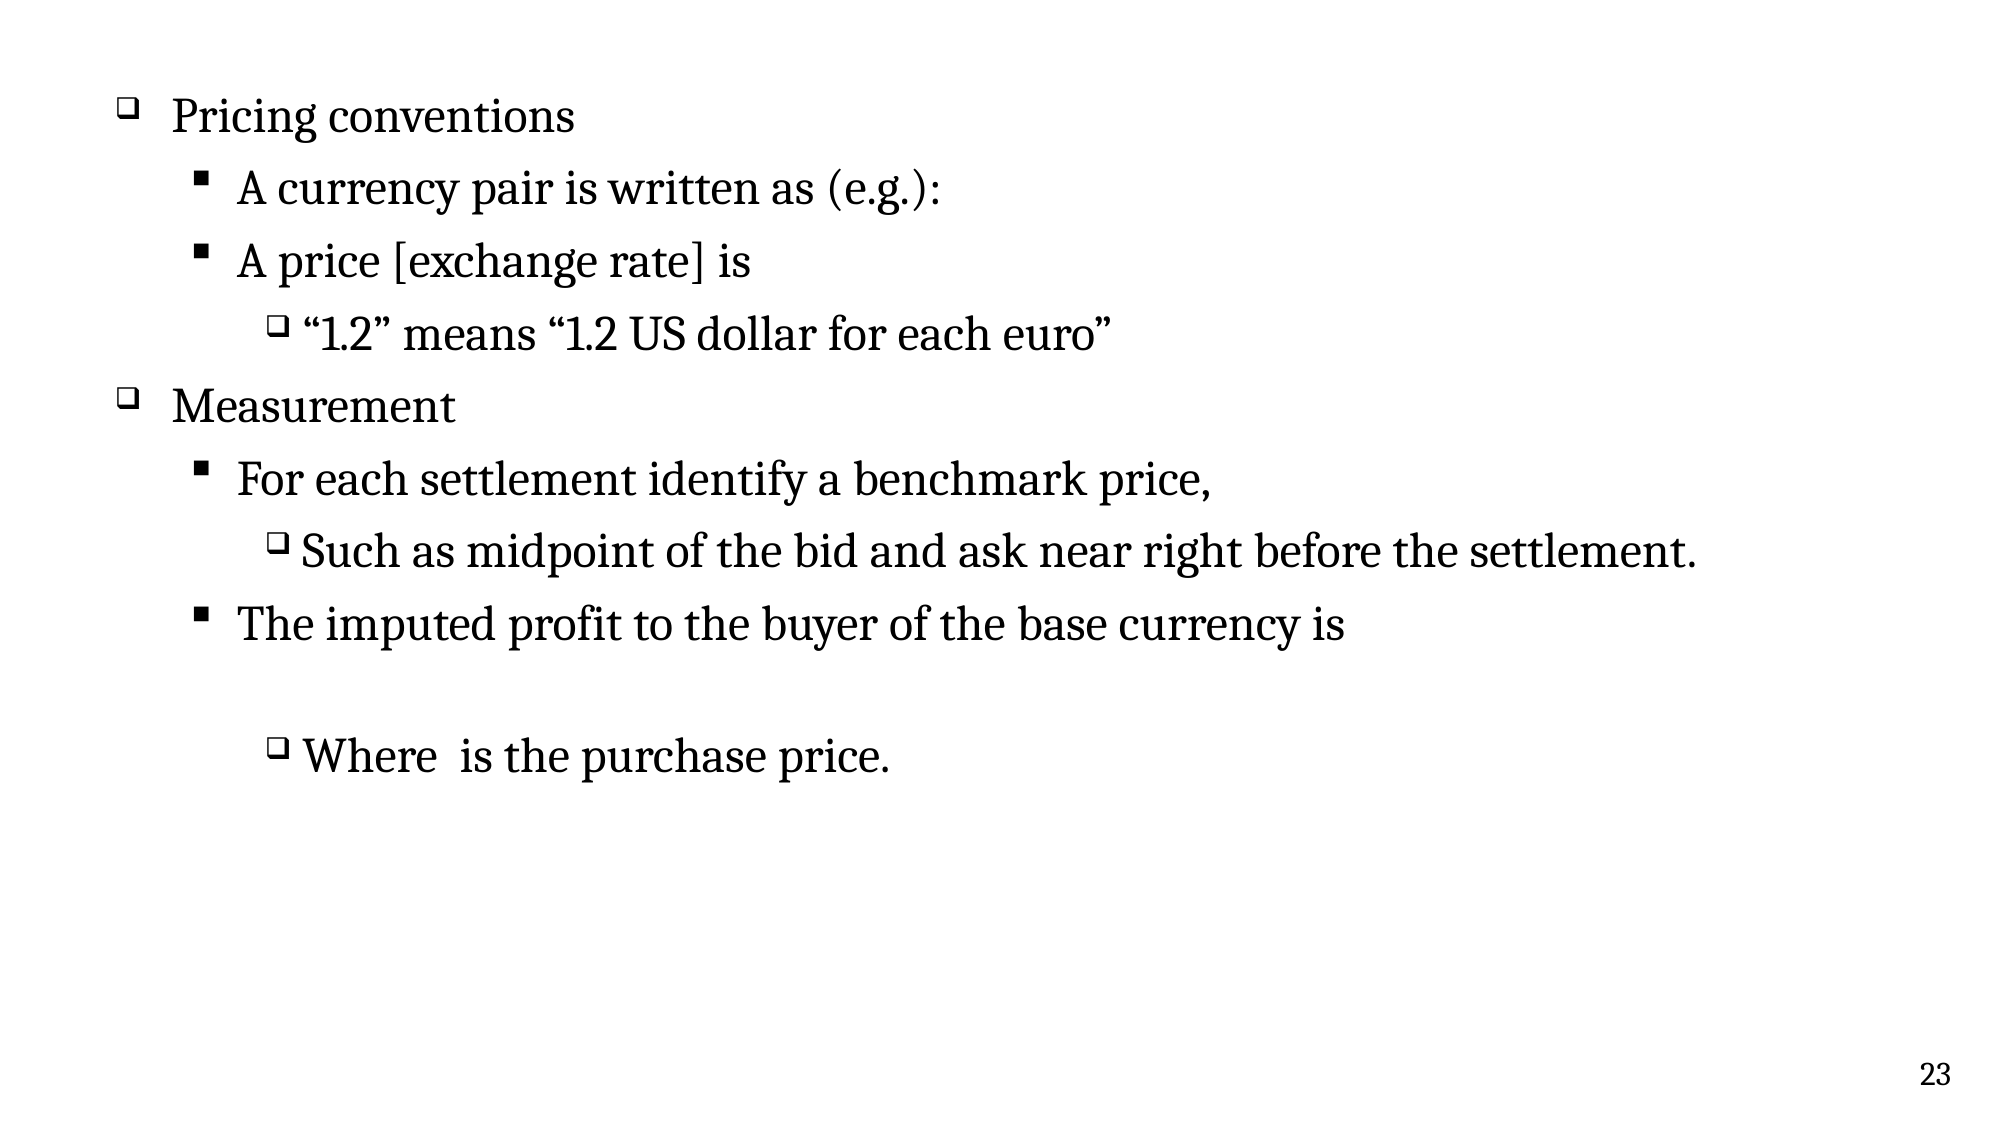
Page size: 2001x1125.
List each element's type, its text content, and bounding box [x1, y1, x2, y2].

slide_number 23 [1904, 1041, 1967, 1104]
